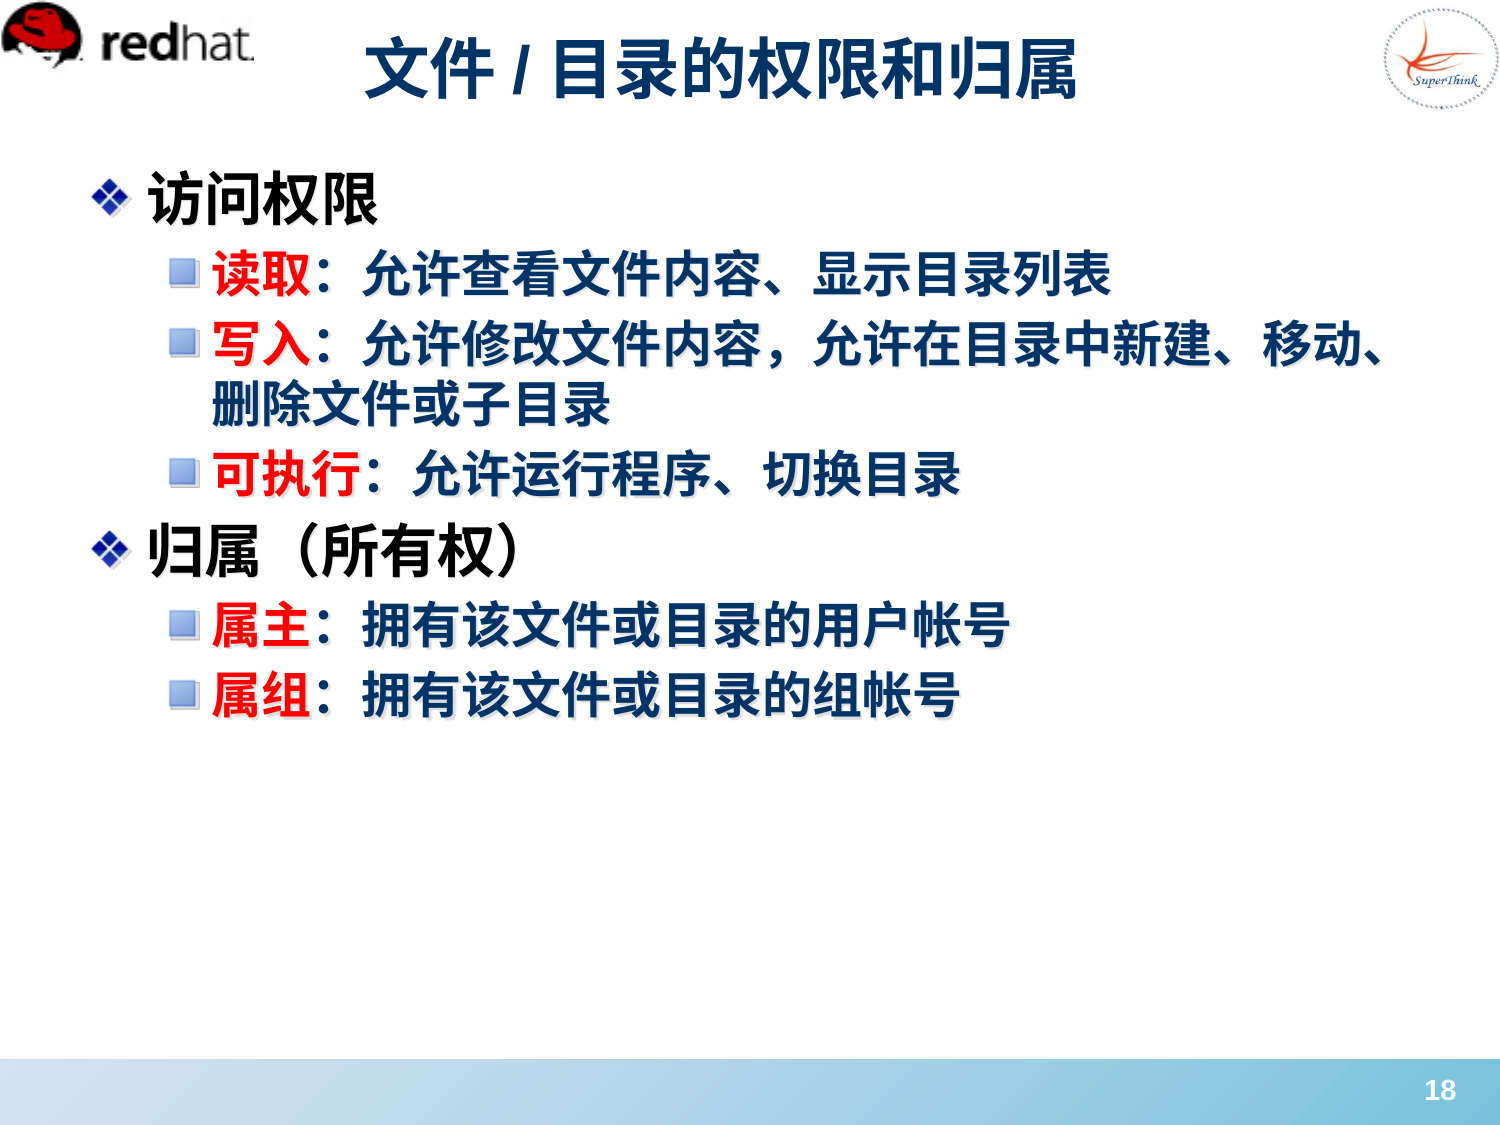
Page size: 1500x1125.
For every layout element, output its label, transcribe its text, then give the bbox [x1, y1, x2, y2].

picture [165, 254, 201, 290]
picture [90, 528, 131, 570]
slide_number 18 [1386, 1063, 1495, 1125]
picture [165, 606, 201, 642]
picture [165, 324, 201, 360]
title 文件/目录的权限和归属 [348, 19, 1388, 115]
picture [1376, 2, 1500, 114]
picture [0, 0, 254, 79]
picture [165, 454, 201, 490]
list 访问权限 读取：允许查看文件内容、显示目录列表 写入：允许修改文件内容，允许在目录中新建、移动、删除文件或子目录 可执行：允许运行程序、切换目录 归属（所有权） 属主：拥有该文件或目录的用户帐号 属组：拥有该文件或目录的组帐号 [75, 154, 1459, 1047]
picture [90, 176, 131, 218]
picture [165, 676, 201, 712]
